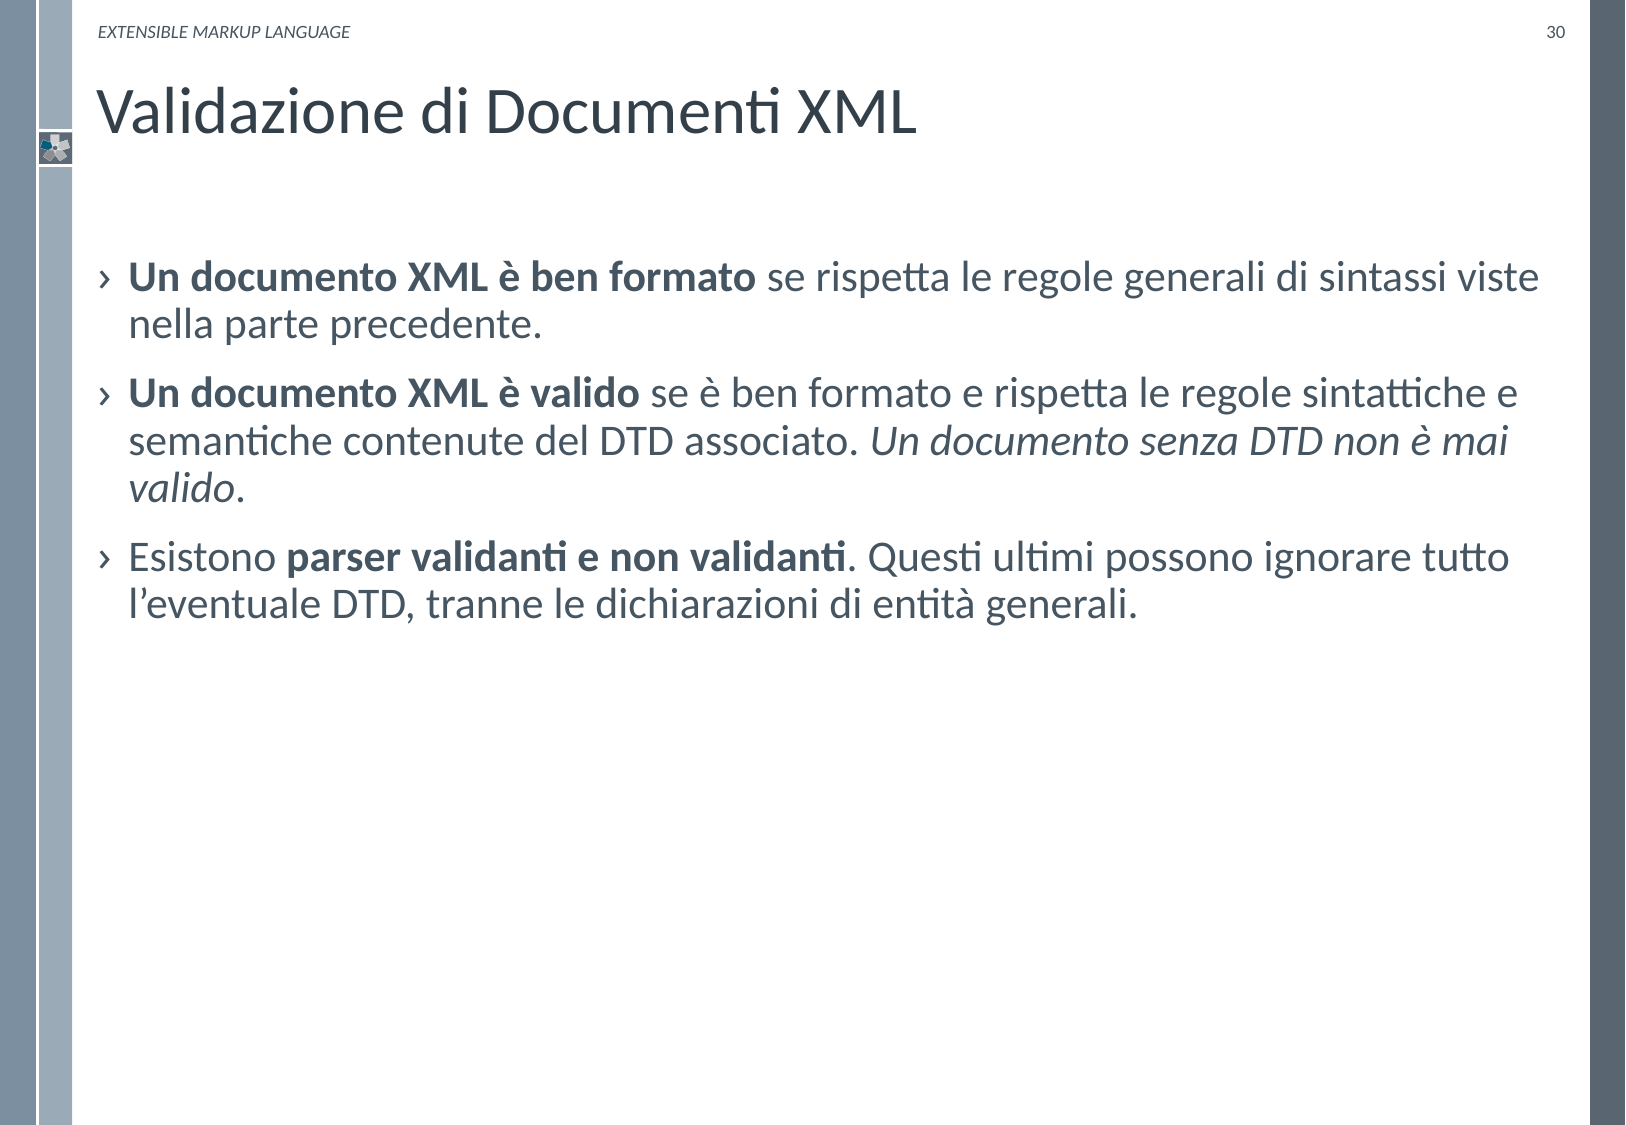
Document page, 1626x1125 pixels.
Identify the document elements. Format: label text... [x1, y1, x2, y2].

footer eXtensible Markup Language [82, 8, 613, 55]
picture [40, 134, 70, 161]
slide_number 30 [1484, 8, 1581, 55]
list Un documento XML è ben formato se rispetta le regole generali di sintassi viste nella parte precedente. Un documento XML è valido se è ben formato e rispetta le regole sintattiche e semantiche contenute del DTD associato. Un documento senza DTD non è mai valido. Esistono parser validanti e non validanti. Questi ultimi possono ignorare tutto l’eventuale DTD, tranne le dichiarazioni di entità generali. [82, 246, 1581, 1106]
title Validazione di Documenti XML [81, 68, 1581, 233]
